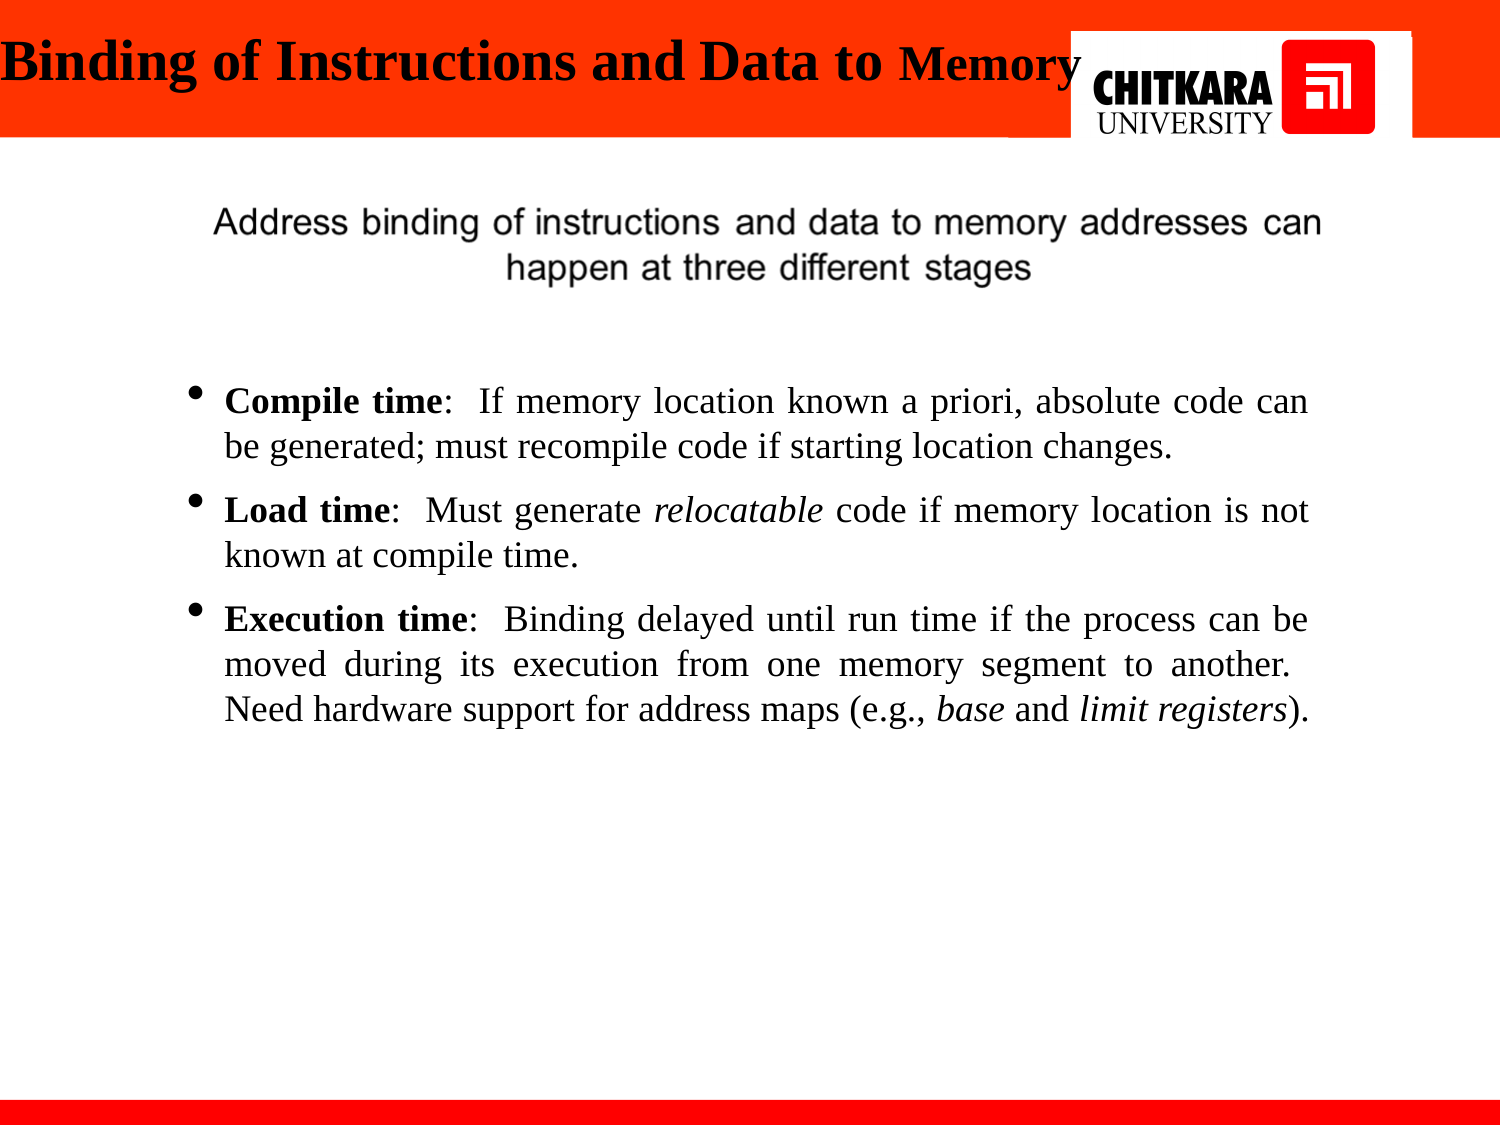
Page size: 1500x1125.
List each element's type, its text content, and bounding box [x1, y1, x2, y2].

title Binding of Instructions and Data to Memory [0, 0, 1136, 124]
picture [191, 188, 1345, 311]
picture [1074, 37, 1390, 138]
text_box Compile time: If memory location known a priori, absolute code can be generated; must recompile code if starting location changes. Load time: Must generate relocatable code if memory location is not known at compile time. Execution time: Binding delayed until run time if the process can be moved during its execution from one memory segment to another. Need hardware support for address maps (e.g., base and limit registers). [171, 368, 1325, 1044]
